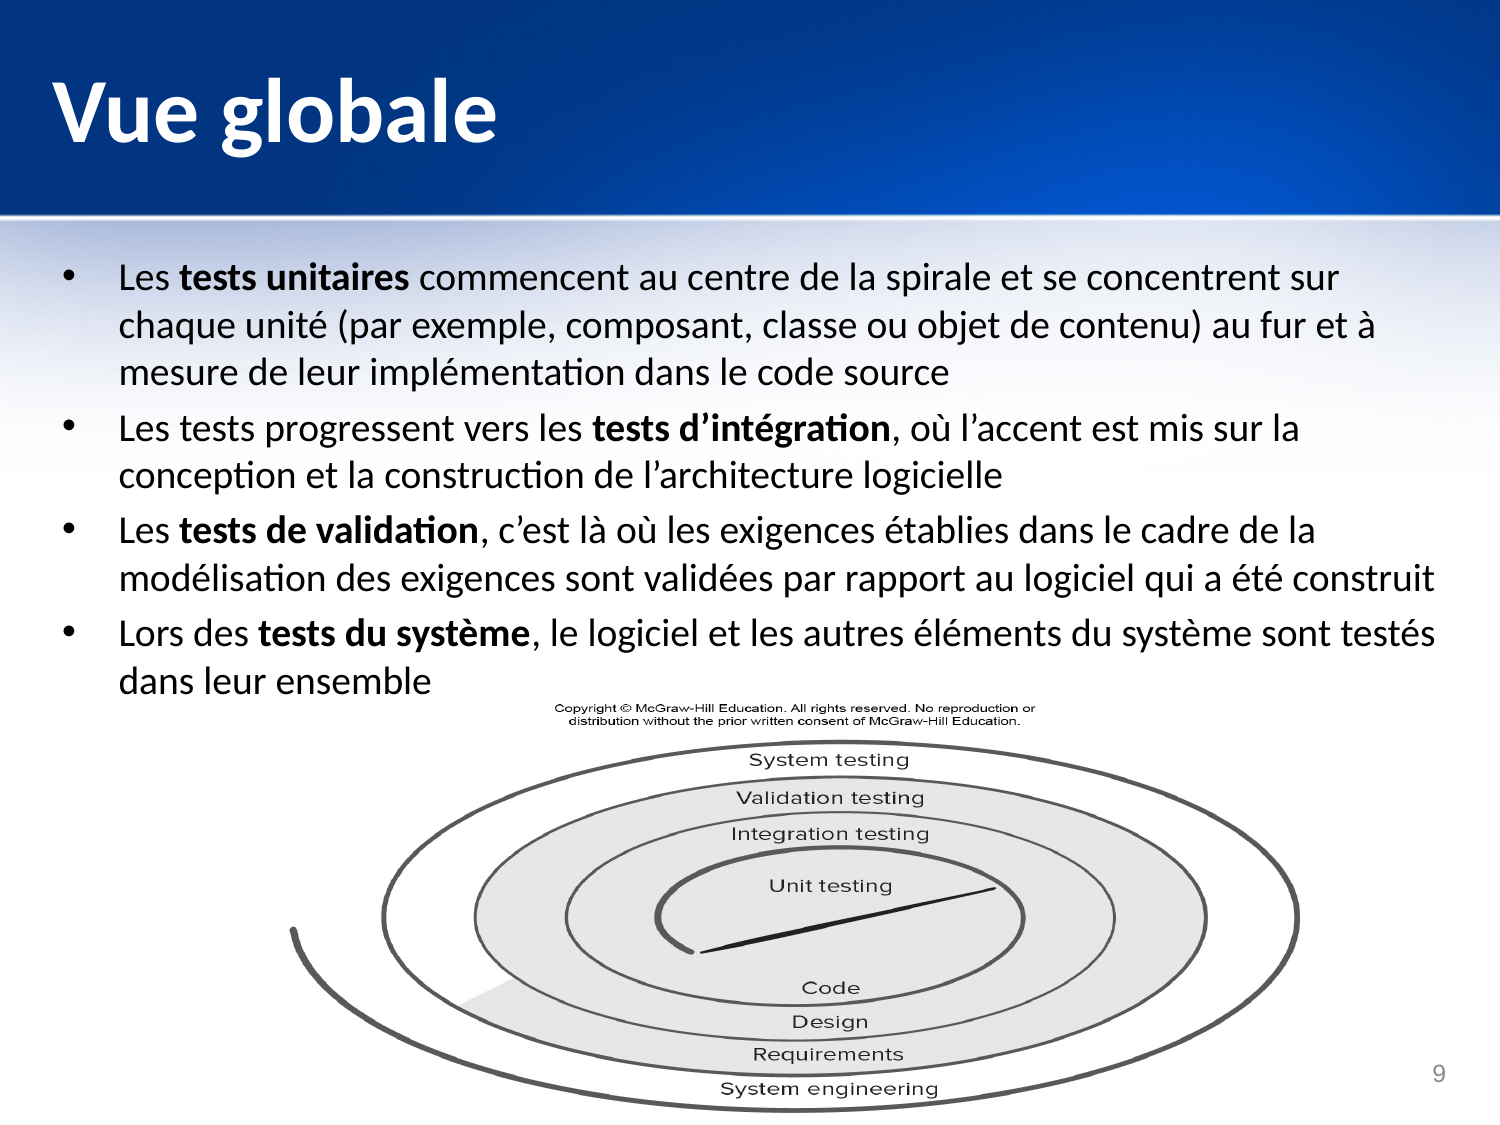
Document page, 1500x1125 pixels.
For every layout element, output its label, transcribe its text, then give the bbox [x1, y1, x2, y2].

slide_number 9 [1304, 1042, 1462, 1103]
title Vue globale [37, 12, 1225, 200]
picture [0, 0, 1500, 1125]
list Les tests unitaires commencent au centre de la spirale et se concentrent sur chaque unité (par exemple, composant, classe ou objet de contenu) au fur et à mesure de leur implémentation dans le code source Les tests progressent vers les tests d’intégration, où l’accent est mis sur la conception et la construction de l’architecture logicielle Les tests de validation, c’est là où les exigences établies dans le cadre de la modélisation des exigences sont validées par rapport au logiciel qui a été construit Lors des tests du système, le logiciel et les autres éléments du système sont testés dans leur ensemble [47, 243, 1462, 740]
